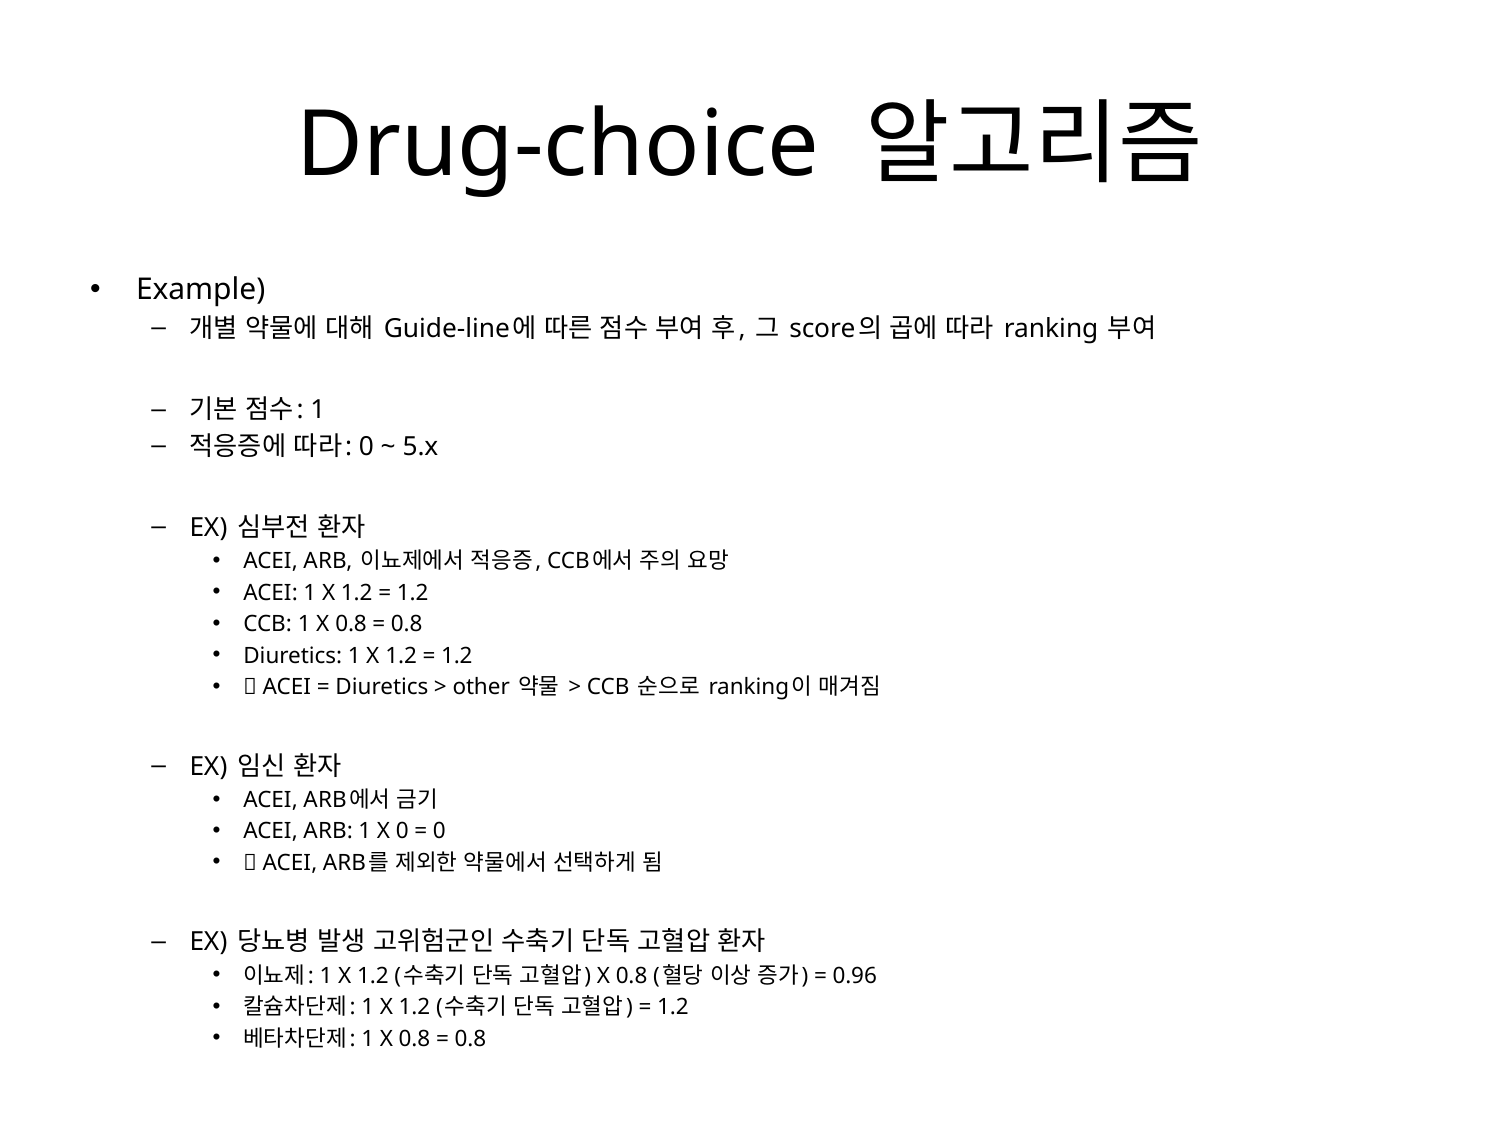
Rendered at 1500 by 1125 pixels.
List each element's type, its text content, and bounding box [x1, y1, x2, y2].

list Example) 개별 약물에 대해 Guide-line에 따른 점수 부여 후, 그 score의 곱에 따라 ranking 부여 기본 점수: 1 적응증에 따라: 0 ~ 5.x EX) 심부전 환자 ACEI, ARB, 이뇨제에서 적응증, CCB에서 주의 요망 ACEI: 1 X 1.2 = 1.2 CCB: 1 X 0.8 = 0.8 Diuretics: 1 X 1.2 = 1.2  ACEI = Diuretics > other 약물 > CCB 순으로 ranking이 매겨짐 EX) 임신 환자 ACEI, ARB에서 금기 ACEI, ARB: 1 X 0 = 0  ACEI, ARB를 제외한 약물에서 선택하게 됨 EX) 당뇨병 발생 고위험군인 수축기 단독 고혈압 환자 이뇨제: 1 X 1.2 (수축기 단독 고혈압) X 0.8 (혈당 이상 증가) = 0.96 칼슘차단제: 1 X 1.2 (수축기 단독 고혈압) = 1.2 베타차단제: 1 X 0.8 = 0.8 [75, 262, 1425, 1059]
title Drug-choice 알고리즘 [75, 45, 1425, 233]
